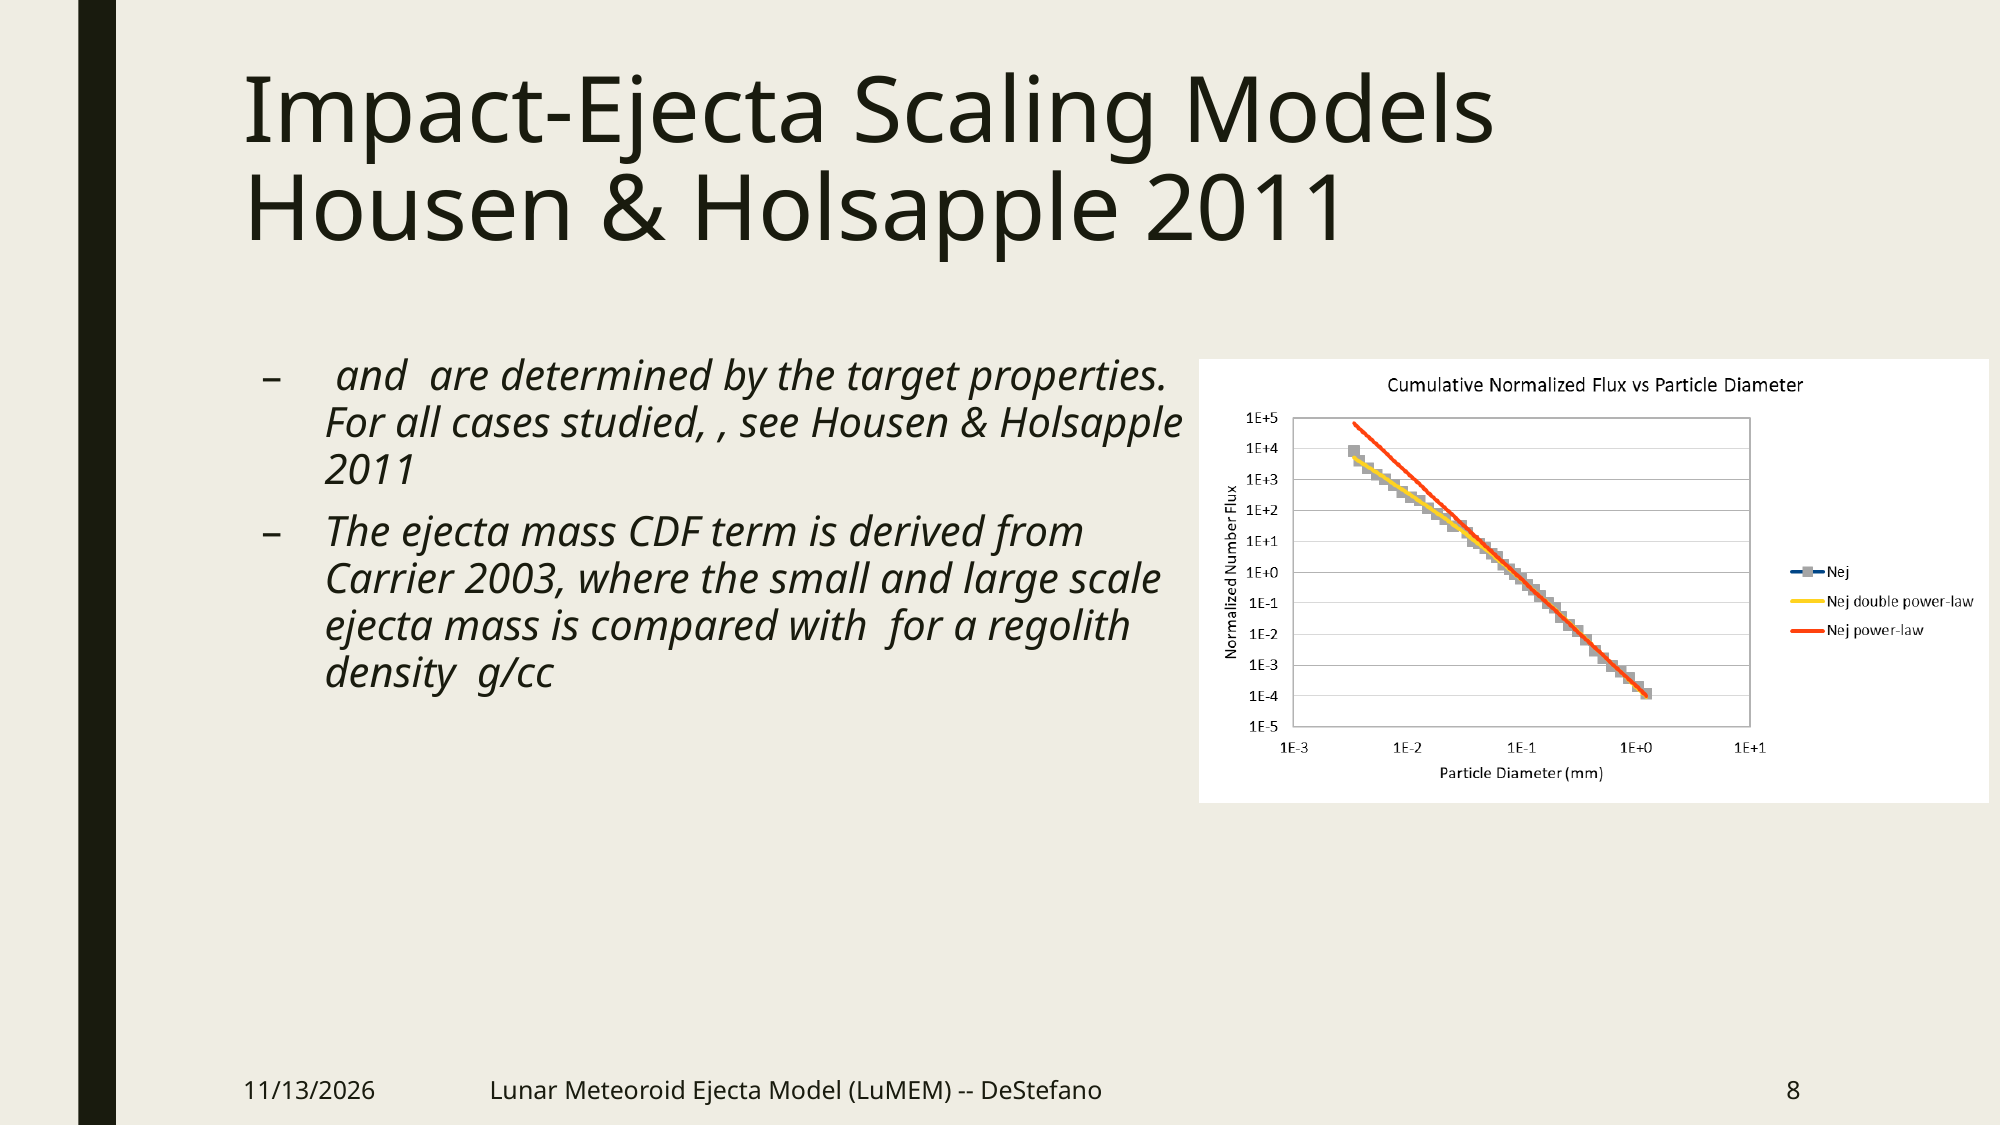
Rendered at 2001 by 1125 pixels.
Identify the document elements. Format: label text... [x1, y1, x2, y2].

footer Lunar Meteoroid Ejecta Model (LuMEM) -- DeStefano [474, 1058, 1505, 1125]
slide_number 8 [1553, 1058, 1816, 1125]
picture [1199, 359, 1989, 803]
title Impact-Ejecta Scaling Models Housen & Holsapple 2011 [228, 56, 1804, 301]
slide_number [228, 1058, 426, 1125]
